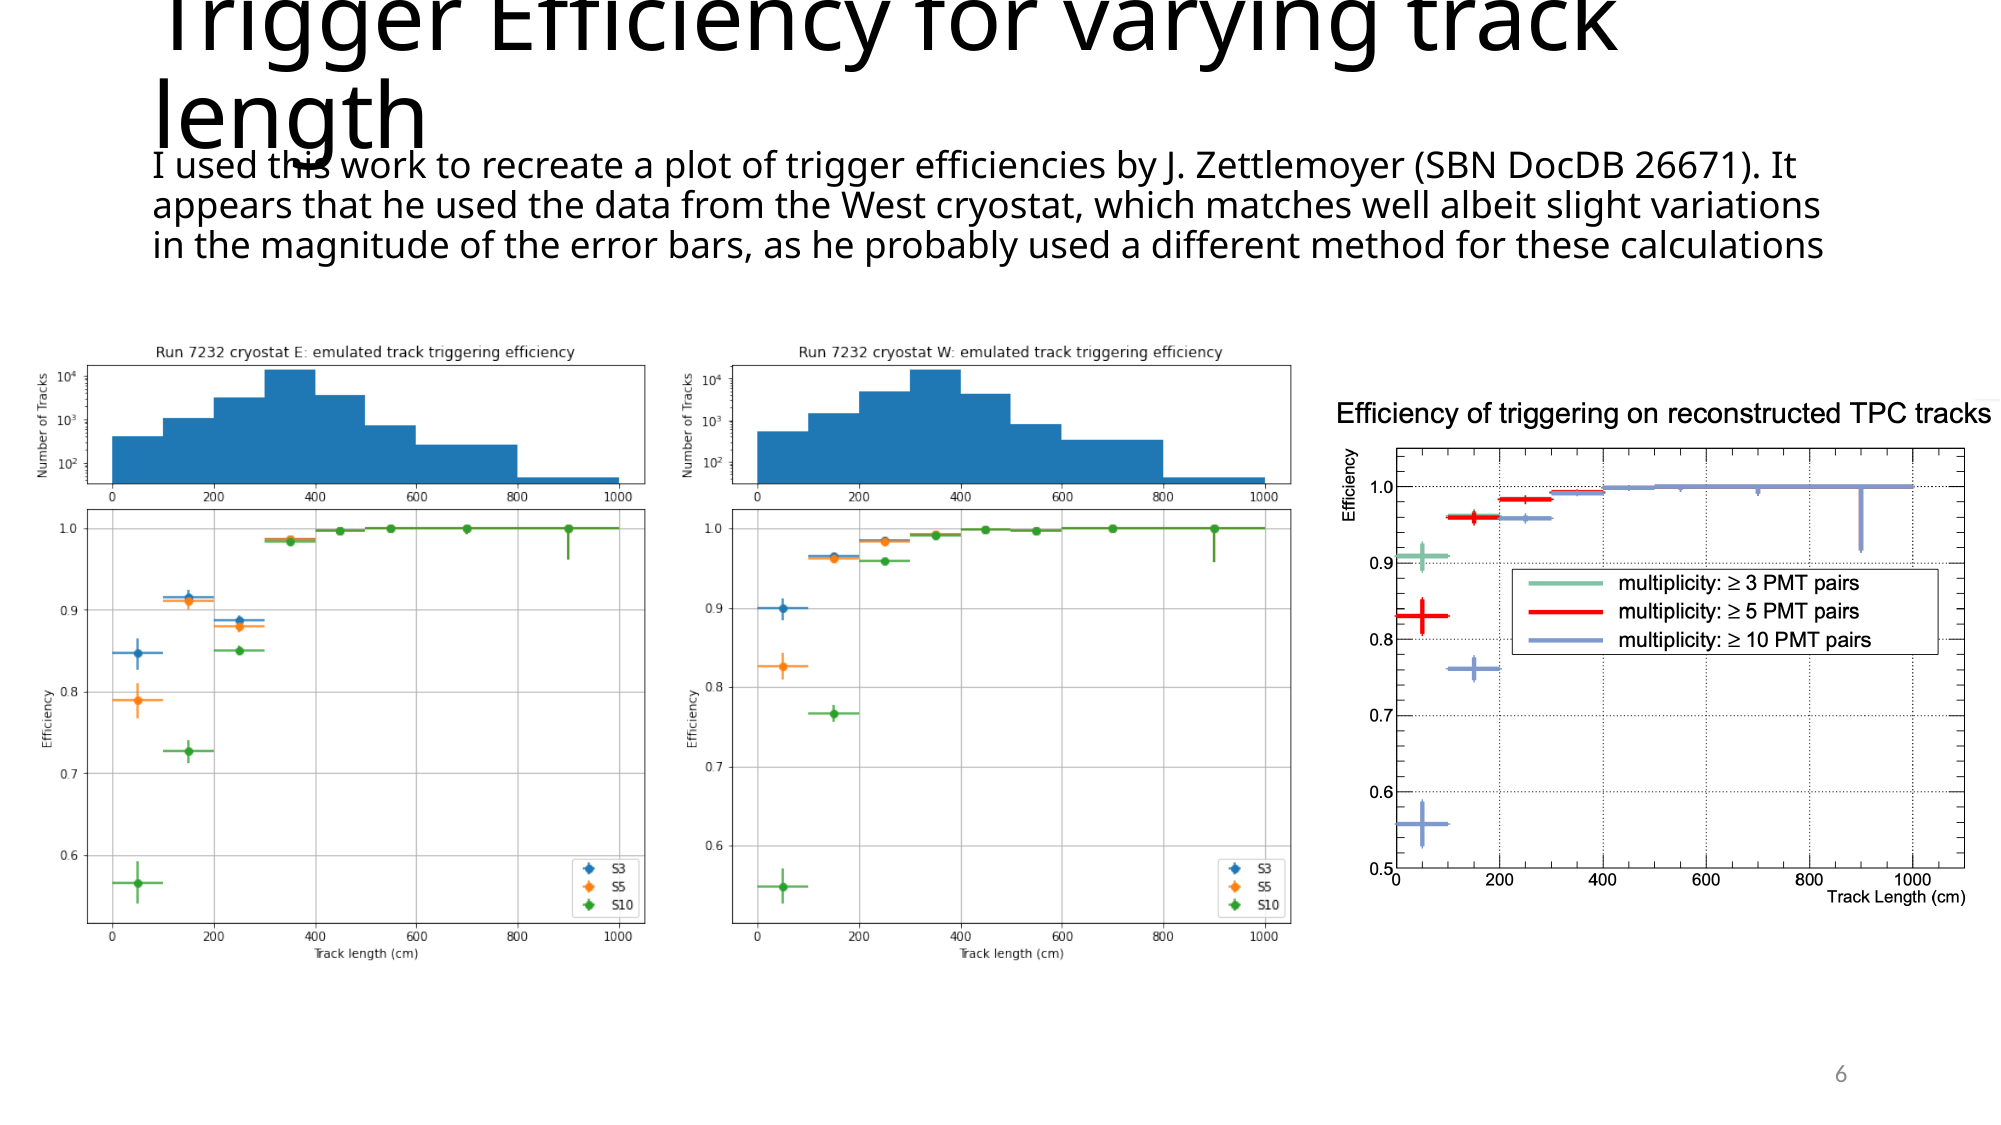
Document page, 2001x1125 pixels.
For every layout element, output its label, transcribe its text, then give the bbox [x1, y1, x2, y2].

picture [675, 337, 1299, 969]
picture [29, 337, 653, 969]
text_box I used this work to recreate a plot of trigger efficiencies by J. Zettlemoyer (SBN DocDB 26671). It appears that he used the data from the West cryostat, which matches well albeit slight variations in the magnitude of the error bars, as he probably used a different method for these calculations [137, 141, 1863, 278]
title Trigger Efficiency for varying track length [137, 0, 1863, 141]
slide_number 6 [1412, 1042, 1863, 1103]
picture [1324, 399, 2000, 906]
